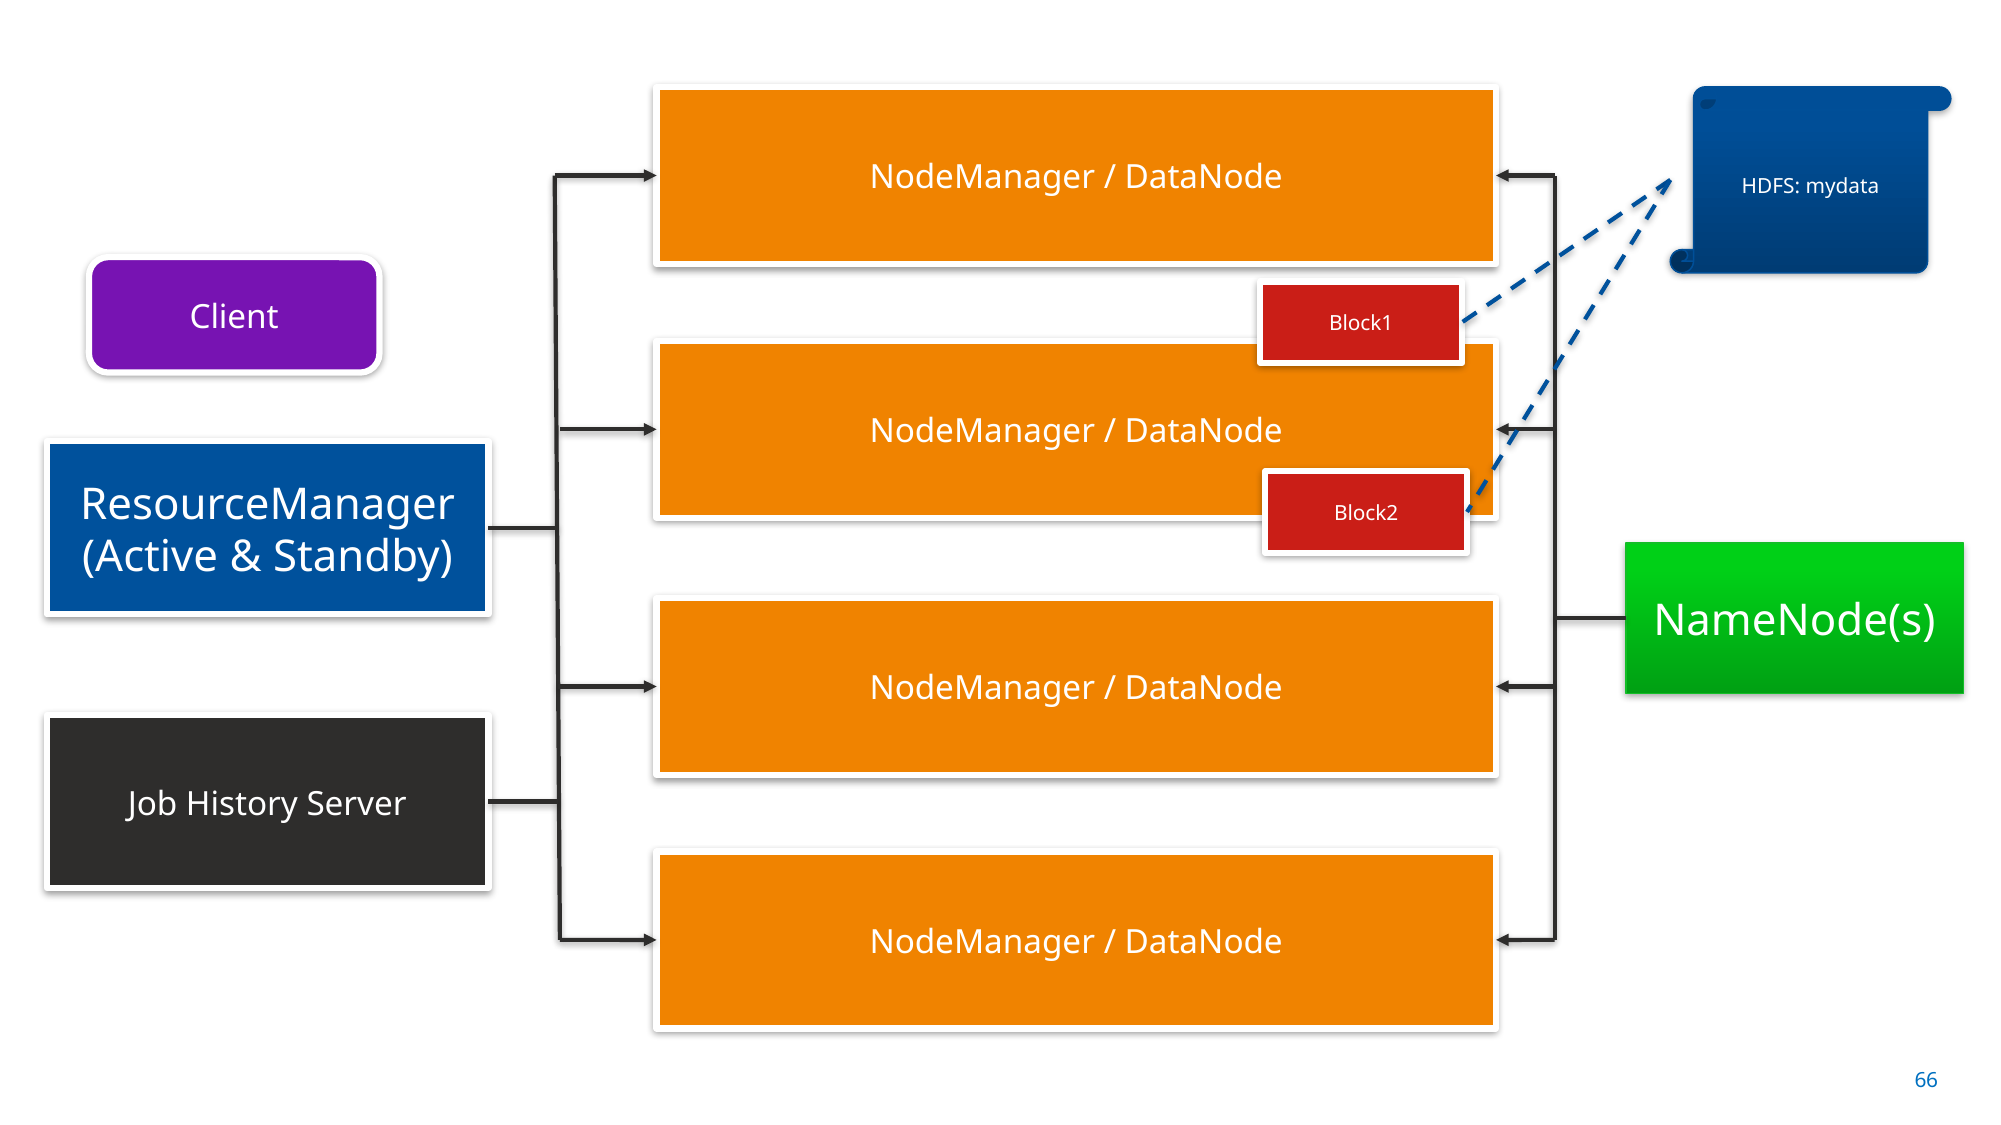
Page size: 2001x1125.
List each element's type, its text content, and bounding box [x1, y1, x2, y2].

text_box Block2 [1262, 468, 1470, 556]
text_box NodeManager / DataNode [653, 848, 1499, 1032]
text_box NameNode(s) [1625, 542, 1964, 694]
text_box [1466, 179, 1694, 513]
text_box Client [85, 253, 383, 376]
text_box NodeManager / DataNode [653, 84, 1499, 267]
text_box Job History Server [44, 712, 492, 891]
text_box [554, 182, 561, 941]
text_box ResourceManager (Active & Standby) [44, 438, 492, 617]
text_box HDFS: mydata [1692, 86, 1952, 274]
text_box Block1 [1257, 278, 1461, 366]
text_box NodeManager / DataNode [653, 338, 1461, 521]
text_box NodeManager / DataNode [653, 595, 1499, 778]
